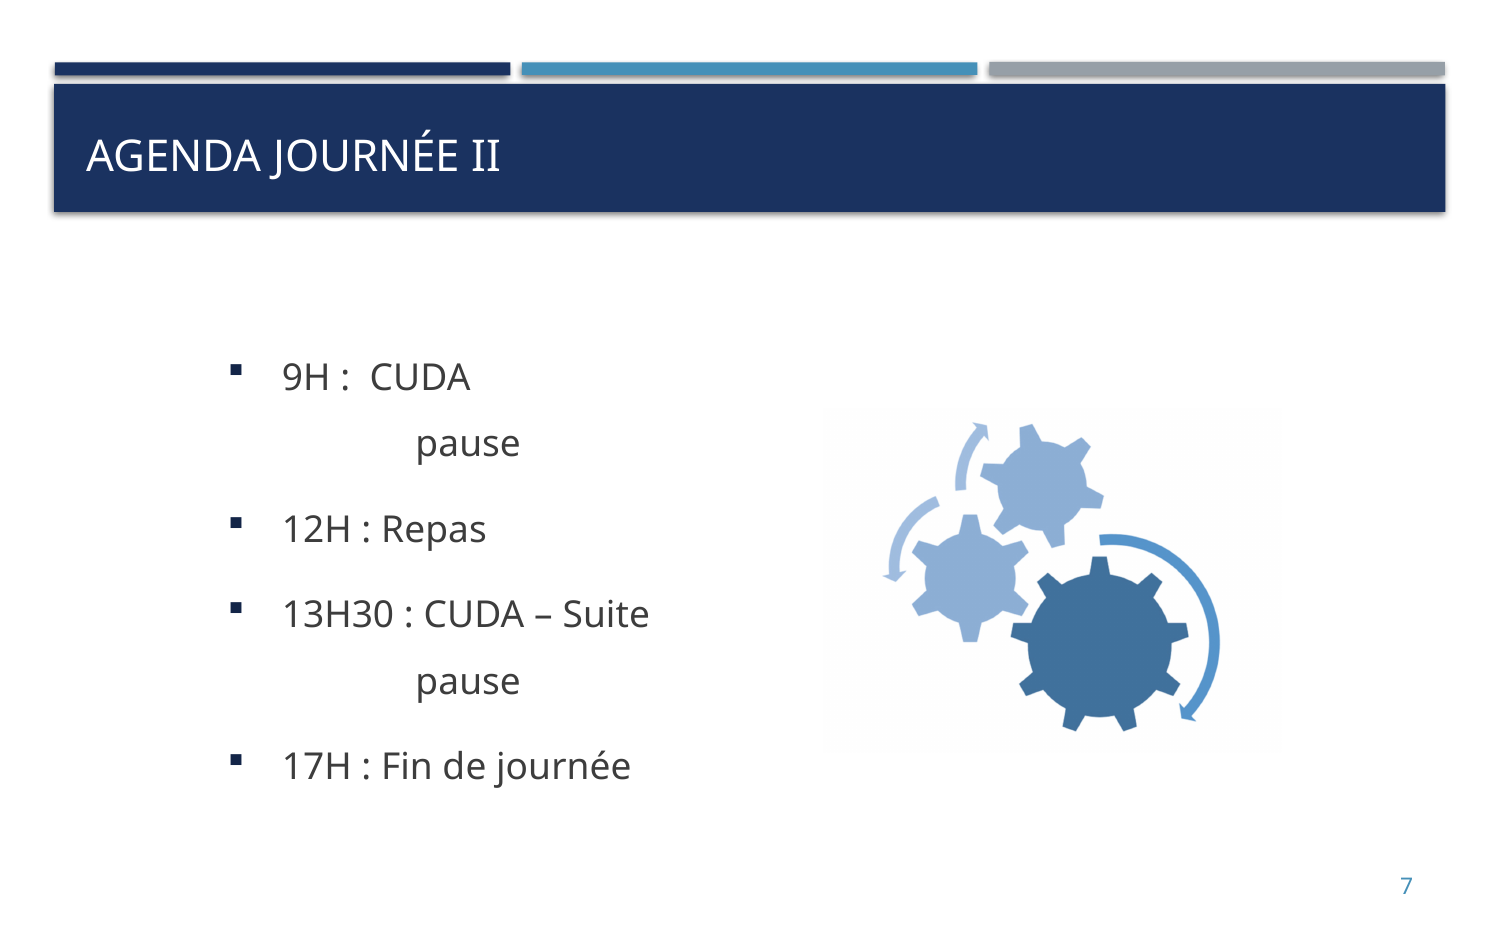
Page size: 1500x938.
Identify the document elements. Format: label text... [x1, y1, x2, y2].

title Agenda journée II [71, 95, 1429, 189]
text_box 9H : CUDA pause 12H : Repas 13H30 : CUDA – Suite pause 17H : Fin de journée [213, 323, 824, 799]
picture [823, 408, 1282, 753]
slide_number 7 [1298, 861, 1429, 913]
